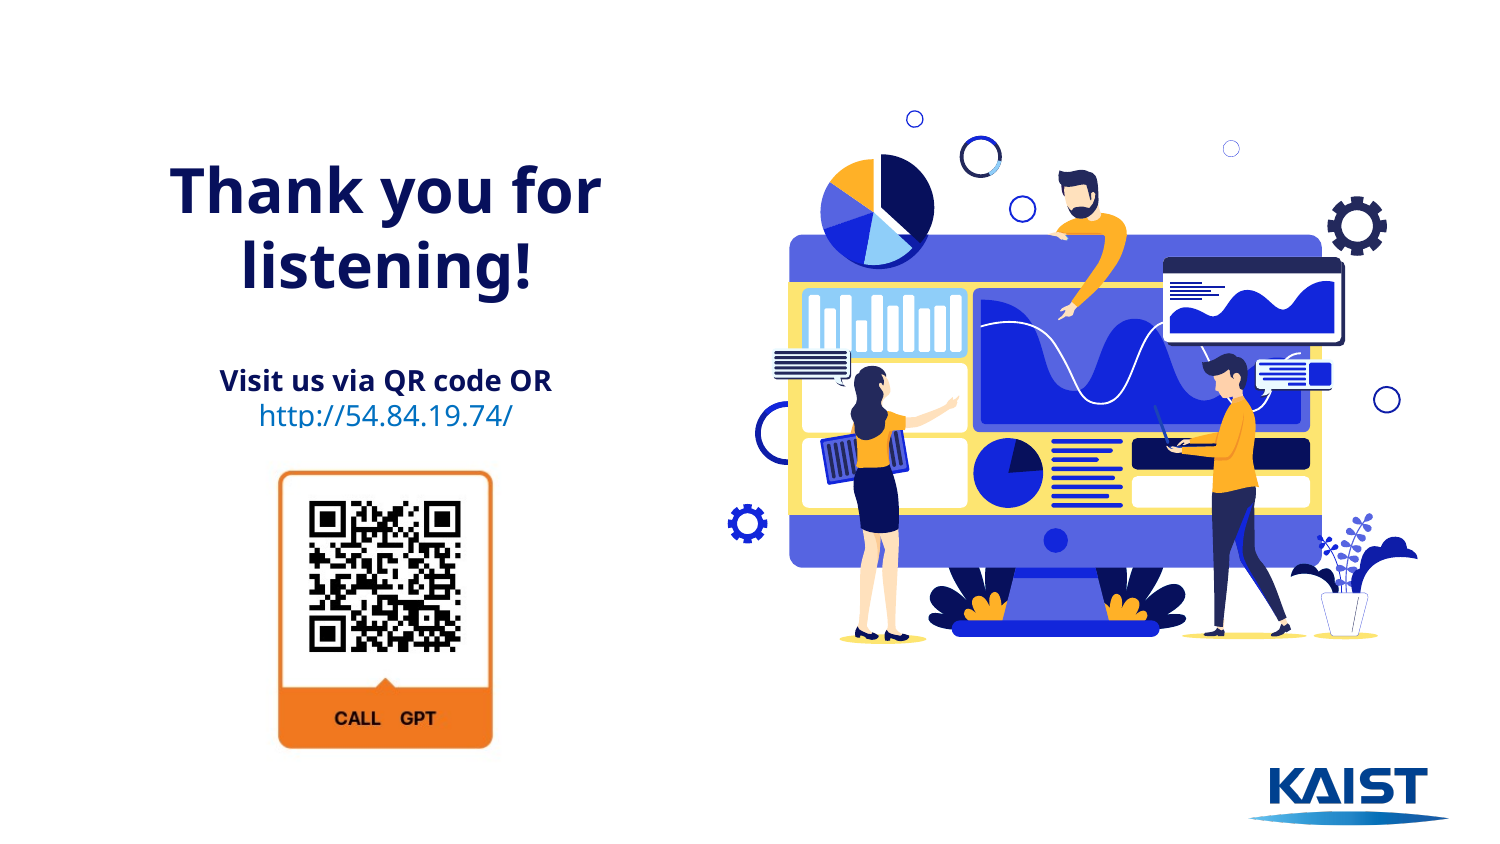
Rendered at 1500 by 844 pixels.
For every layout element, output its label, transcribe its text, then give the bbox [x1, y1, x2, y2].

title Thank you for listening! [77, 135, 695, 230]
picture [1248, 768, 1449, 826]
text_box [727, 110, 1418, 645]
picture [200, 428, 572, 800]
subtitle Visit us via QR code OR http://54.84.19.74/ [77, 347, 695, 478]
